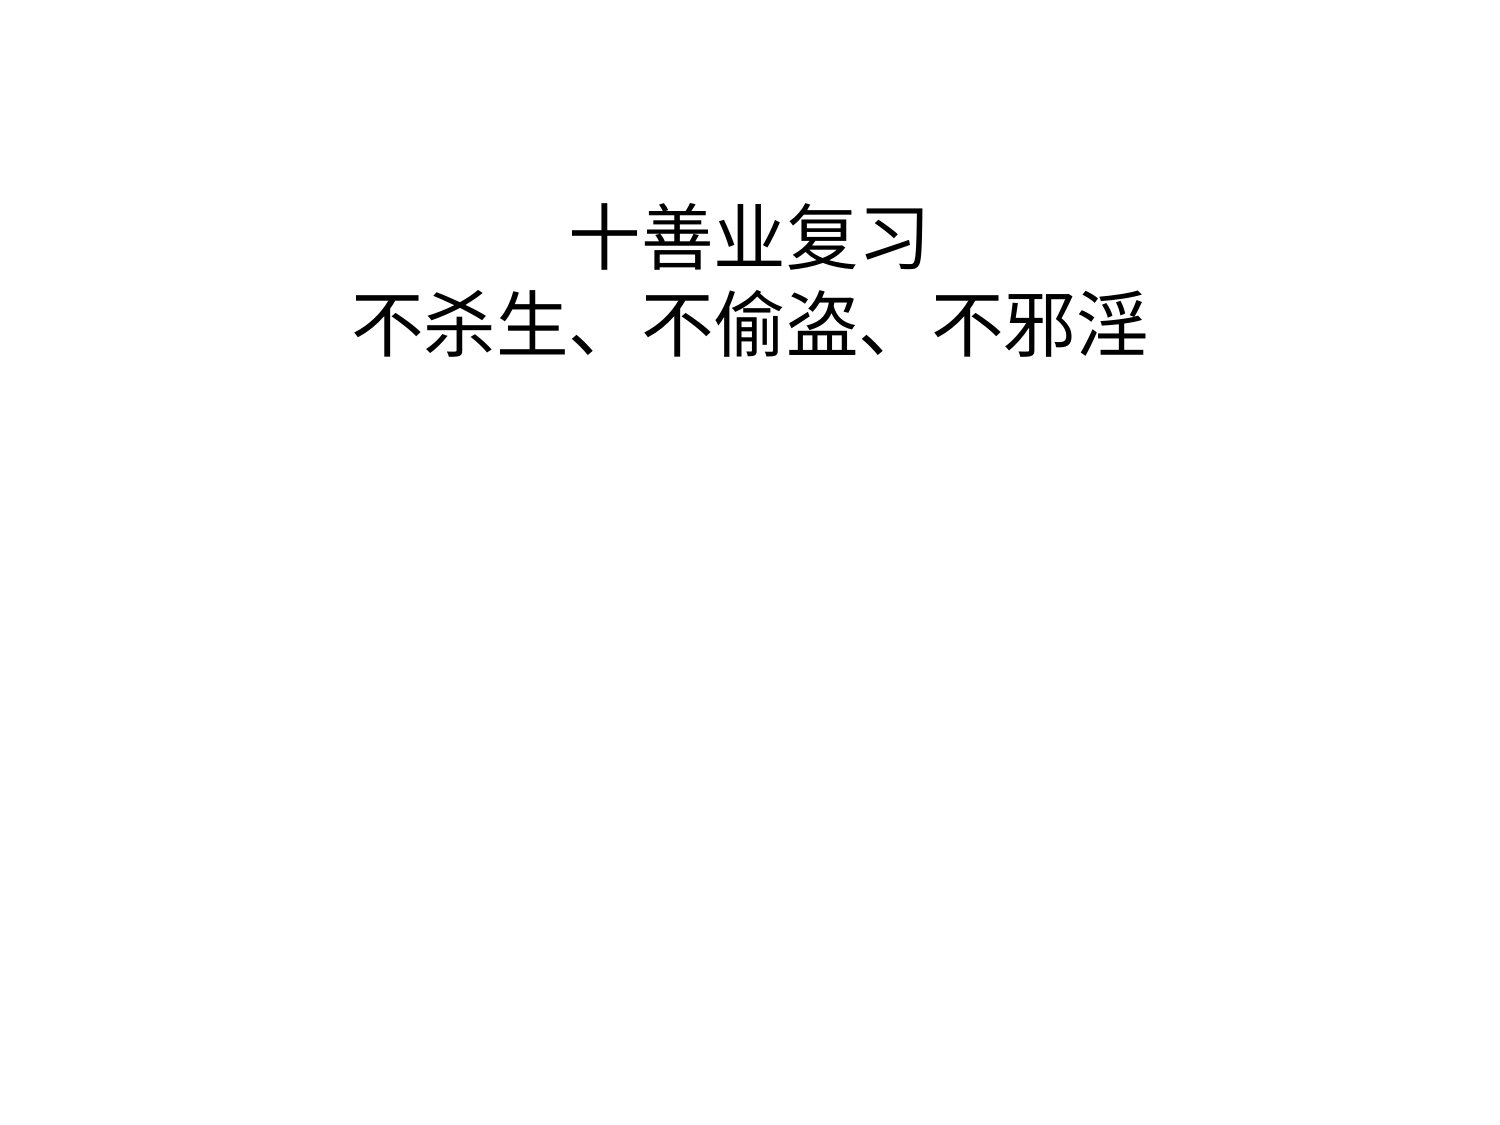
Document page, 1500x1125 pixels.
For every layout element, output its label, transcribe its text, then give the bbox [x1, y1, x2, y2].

title 十善业复习 不杀生、不偷盗、不邪淫 [112, 184, 1388, 374]
